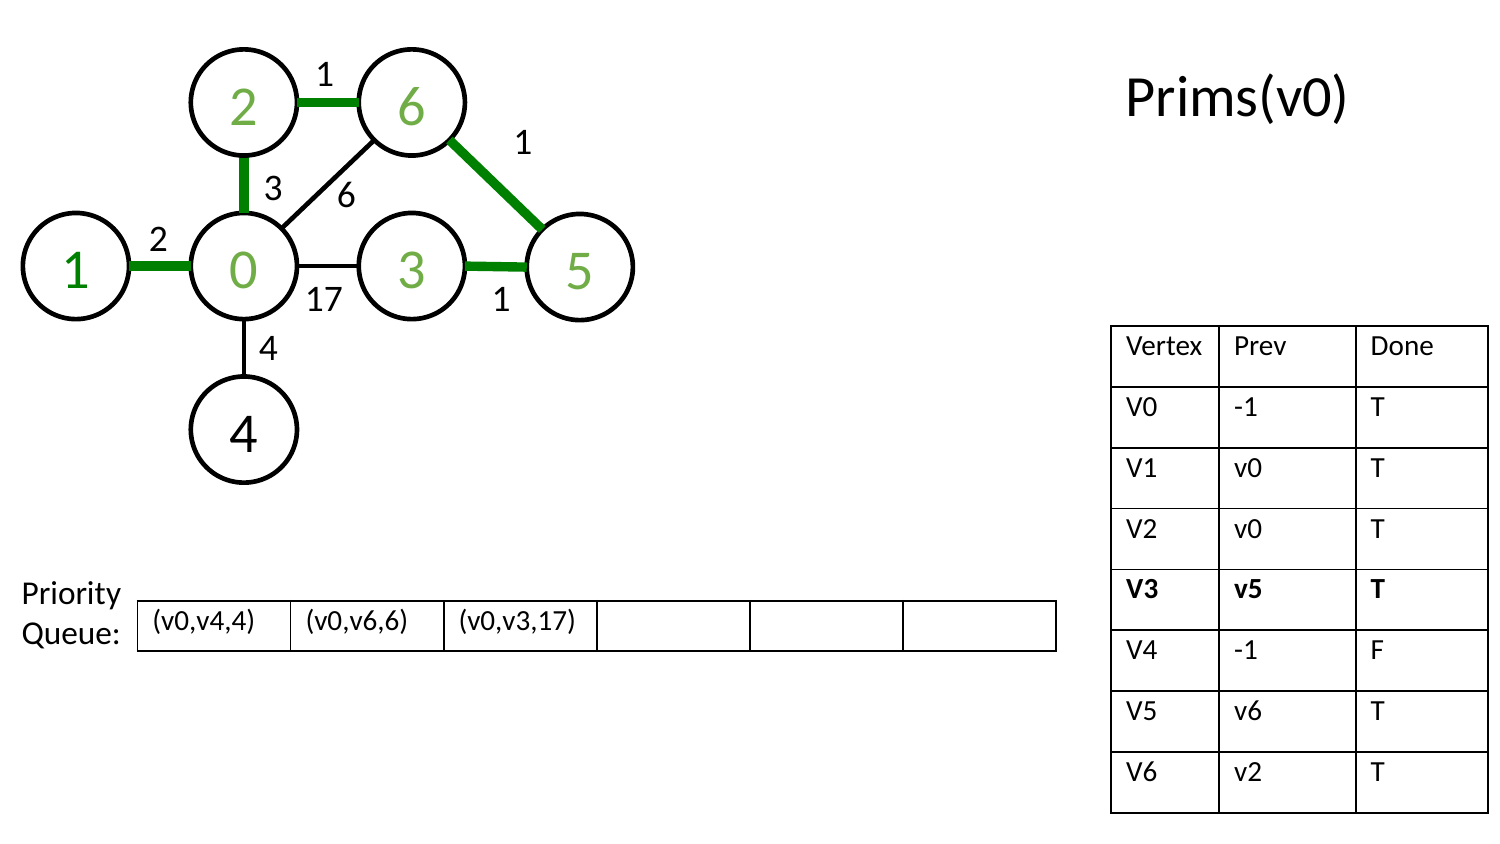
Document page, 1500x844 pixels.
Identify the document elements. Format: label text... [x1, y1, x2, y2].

text_box [226, 275, 258, 336]
table_header [751, 602, 902, 650]
table_cell v6 [1220, 692, 1355, 751]
table_header Done [1357, 327, 1487, 386]
table_cell v2 [1220, 753, 1355, 812]
text_box 1 [498, 109, 543, 139]
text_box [449, 139, 543, 230]
table_cell T [1357, 449, 1487, 508]
table_cell V5 [1112, 692, 1218, 751]
table_header Prev [1220, 327, 1355, 386]
table_cell v0 [1220, 449, 1355, 508]
text_box 3 [357, 211, 466, 321]
table_header (v0,v6,6) [291, 602, 443, 650]
table_header Vertex [1112, 327, 1218, 386]
table_cell v5 [1220, 570, 1355, 629]
table_cell -1 [1220, 631, 1355, 690]
text_box 4 [189, 375, 299, 484]
table_cell T [1357, 570, 1487, 629]
table_cell V2 [1112, 509, 1218, 569]
table_cell T [1357, 388, 1487, 447]
table_header (v0,v4,4) [235, 602, 290, 650]
table_cell -1 [1220, 388, 1355, 447]
text_box 1 [476, 268, 521, 327]
table_cell v0 [1220, 509, 1355, 569]
text_box 17 [289, 267, 359, 327]
text_box Prims(v0) [1111, 50, 1425, 136]
table_header [904, 602, 1055, 650]
table_cell F [1357, 631, 1487, 690]
table_cell T [1357, 692, 1487, 751]
table_cell T [1357, 509, 1487, 569]
text_box Priority Queue: [6, 563, 235, 659]
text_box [281, 139, 375, 229]
text_box 5 [525, 212, 634, 322]
table_cell V1 [1112, 449, 1218, 508]
text_box 2 [133, 206, 178, 266]
text_box 6 [357, 48, 466, 157]
text_box 2 [189, 48, 298, 157]
text_box 0 [190, 212, 298, 318]
text_box 4 [244, 315, 288, 376]
table_cell V6 [1112, 753, 1218, 812]
table_cell V4 [1112, 631, 1218, 690]
text_box 1 [21, 211, 130, 321]
table_cell V0 [1112, 388, 1218, 447]
text_box 1 [300, 41, 344, 102]
table_cell T [1357, 753, 1487, 812]
table_cell V3 [1112, 570, 1218, 629]
text_box 3 [248, 155, 281, 216]
table_header (v0,v3,17) [445, 602, 596, 650]
table_header [598, 602, 749, 650]
